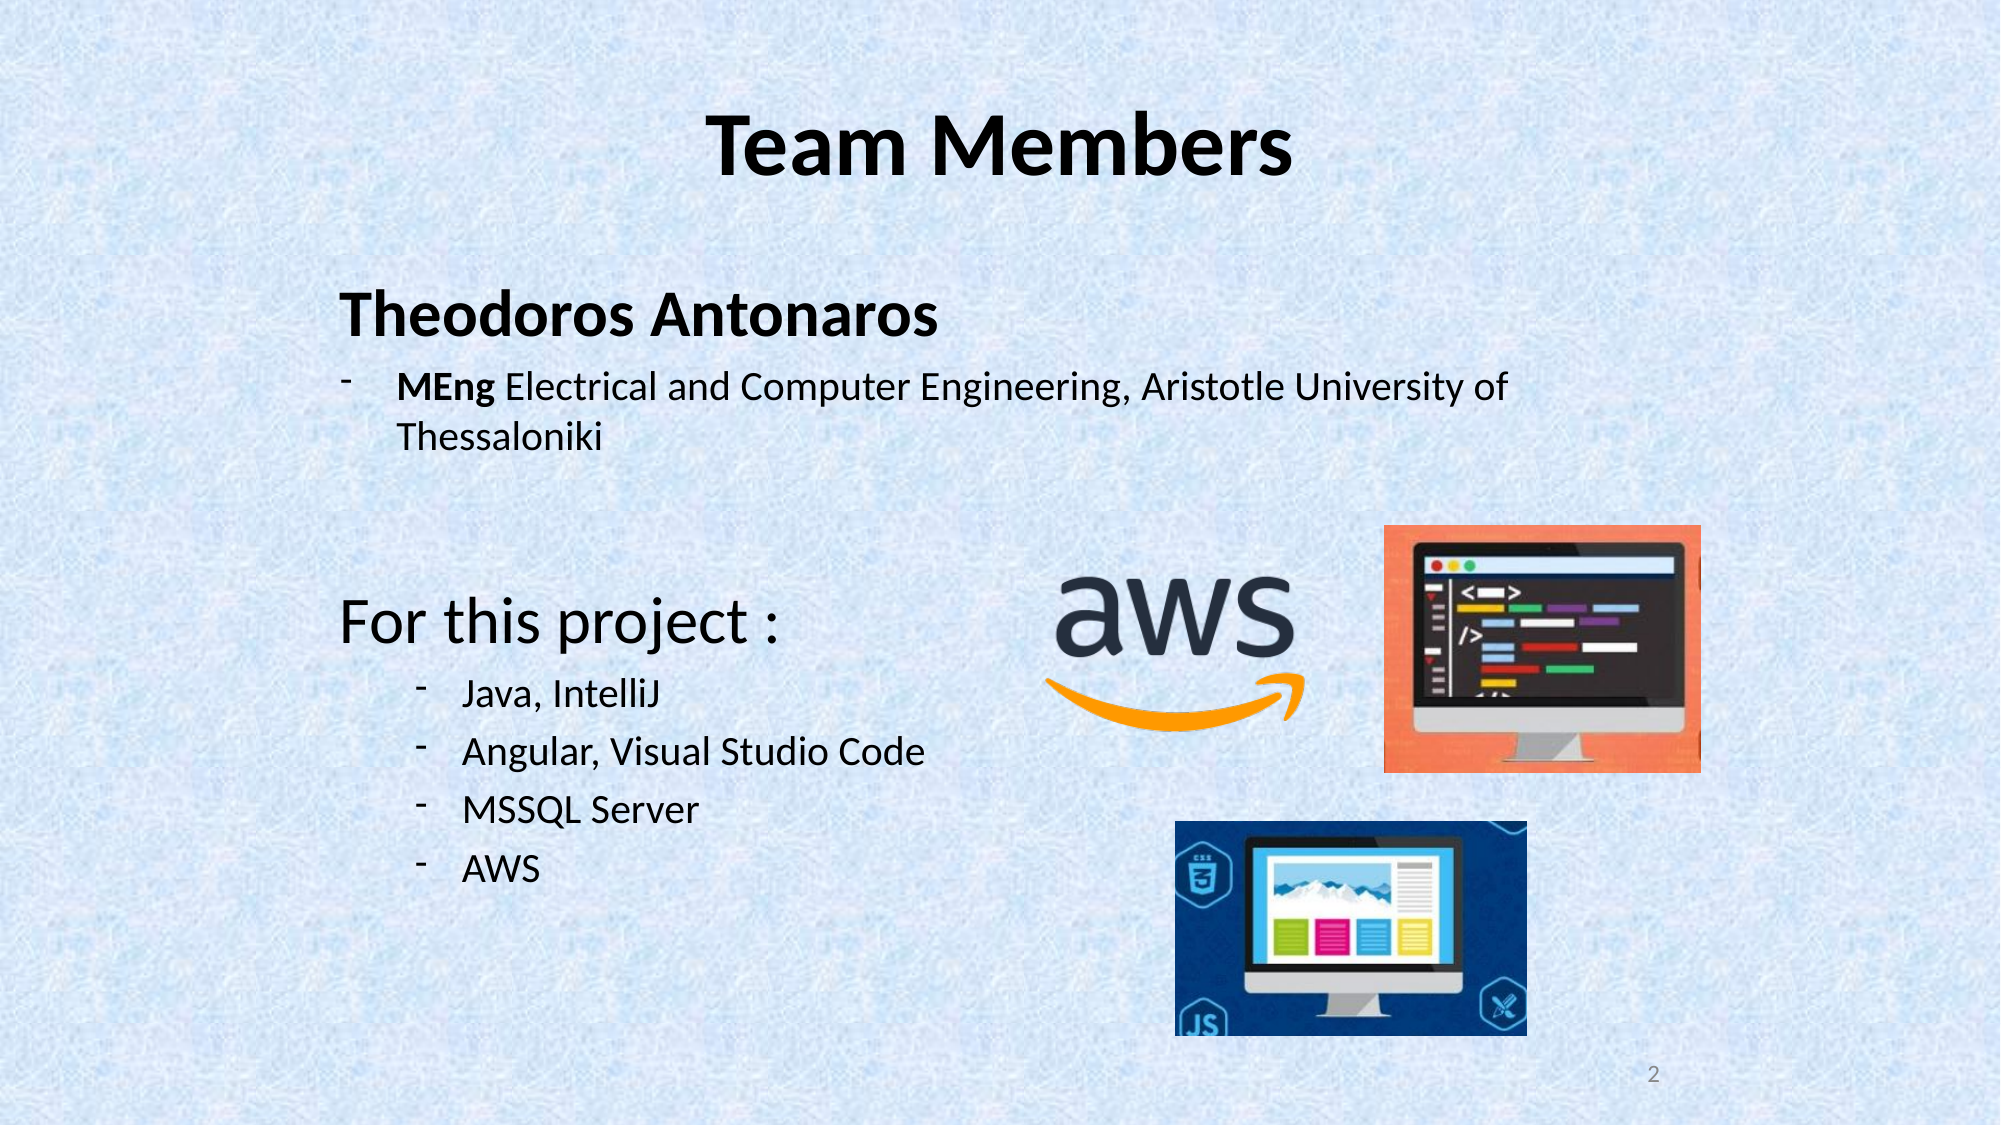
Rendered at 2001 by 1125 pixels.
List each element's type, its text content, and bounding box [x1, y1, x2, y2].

title Team Members [324, 45, 1675, 233]
picture [0, 0, 2001, 1125]
list Theodoros Antonaros MEng Electrical and Computer Engineering, Aristotle University of Thessaloniki For this project : Java, IntelliJ Angular, Visual Studio Code MSSQL Server AWS [324, 262, 1675, 1005]
slide_number ‹#› [1325, 1042, 1675, 1103]
